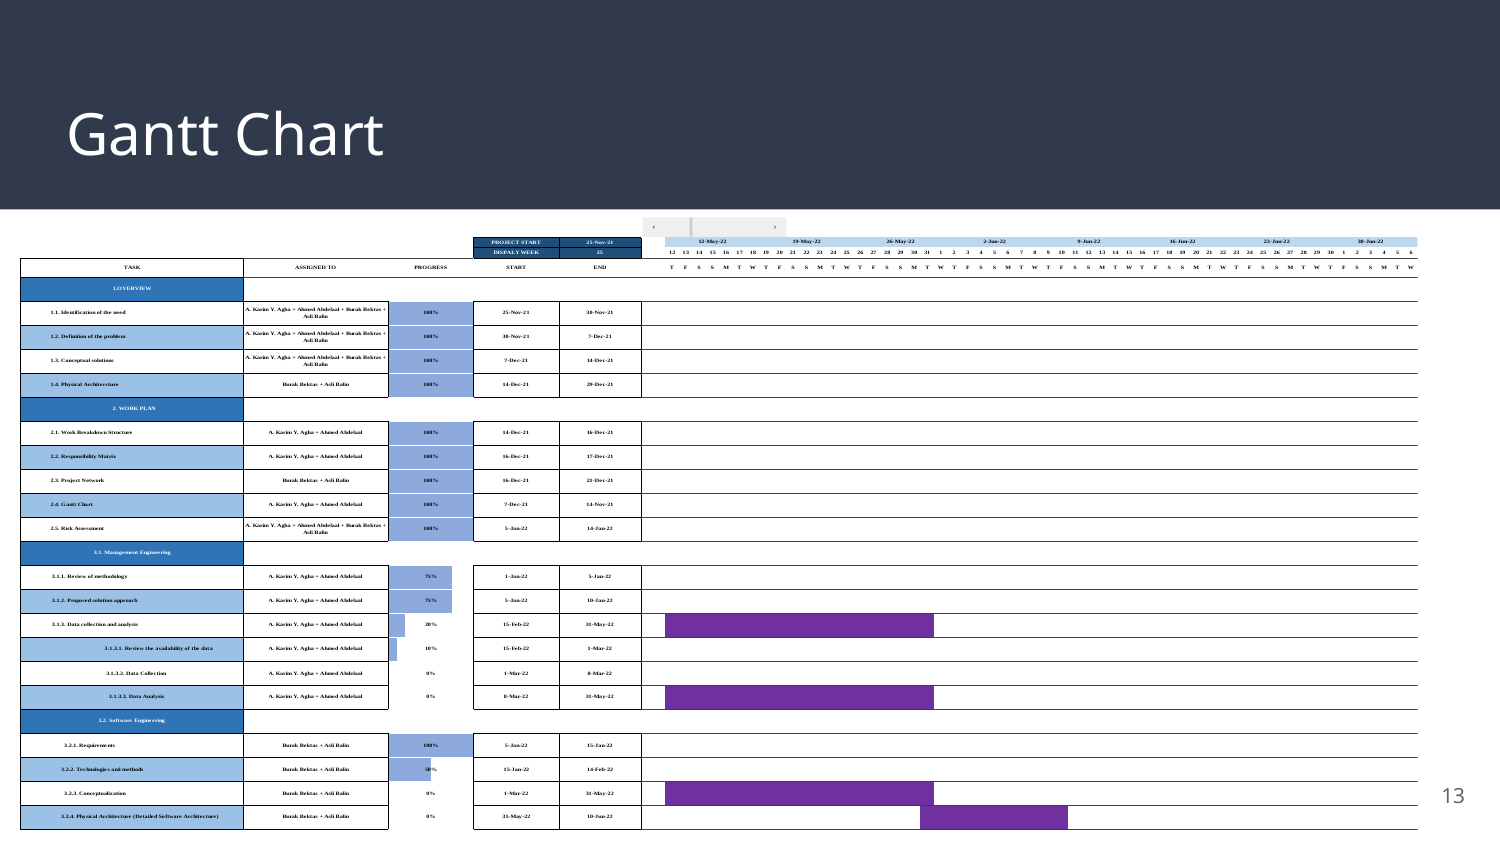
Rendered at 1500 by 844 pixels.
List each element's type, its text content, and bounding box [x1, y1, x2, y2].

title Gantt Chart [51, 82, 1449, 185]
picture [19, 214, 1419, 830]
slide_number 13 [1423, 764, 1480, 830]
